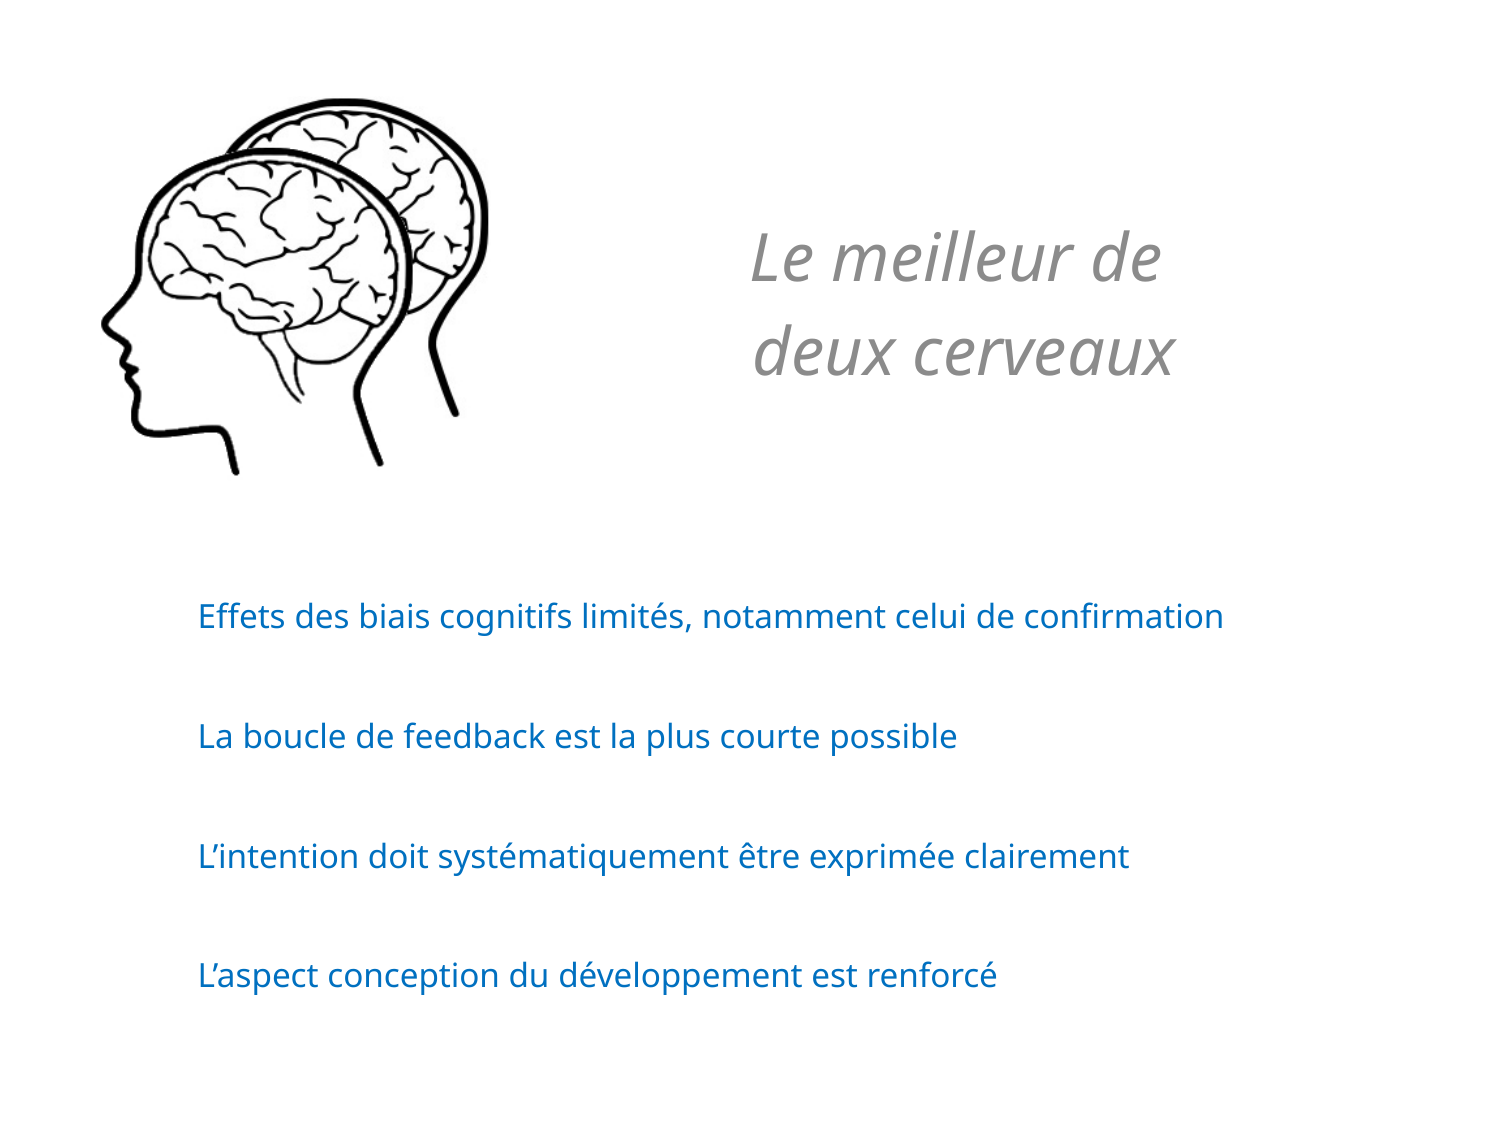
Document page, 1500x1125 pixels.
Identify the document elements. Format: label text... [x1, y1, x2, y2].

picture [100, 95, 491, 487]
text_box Le meilleur de deux cerveaux [506, 66, 1424, 538]
text_box Effets des biais cognitifs limités, notamment celui de confirmation La boucle de feedback est la plus courte possible L’intention doit systématiquement être exprimée clairement L’aspect conception du développement est renforcé [182, 587, 1435, 1059]
